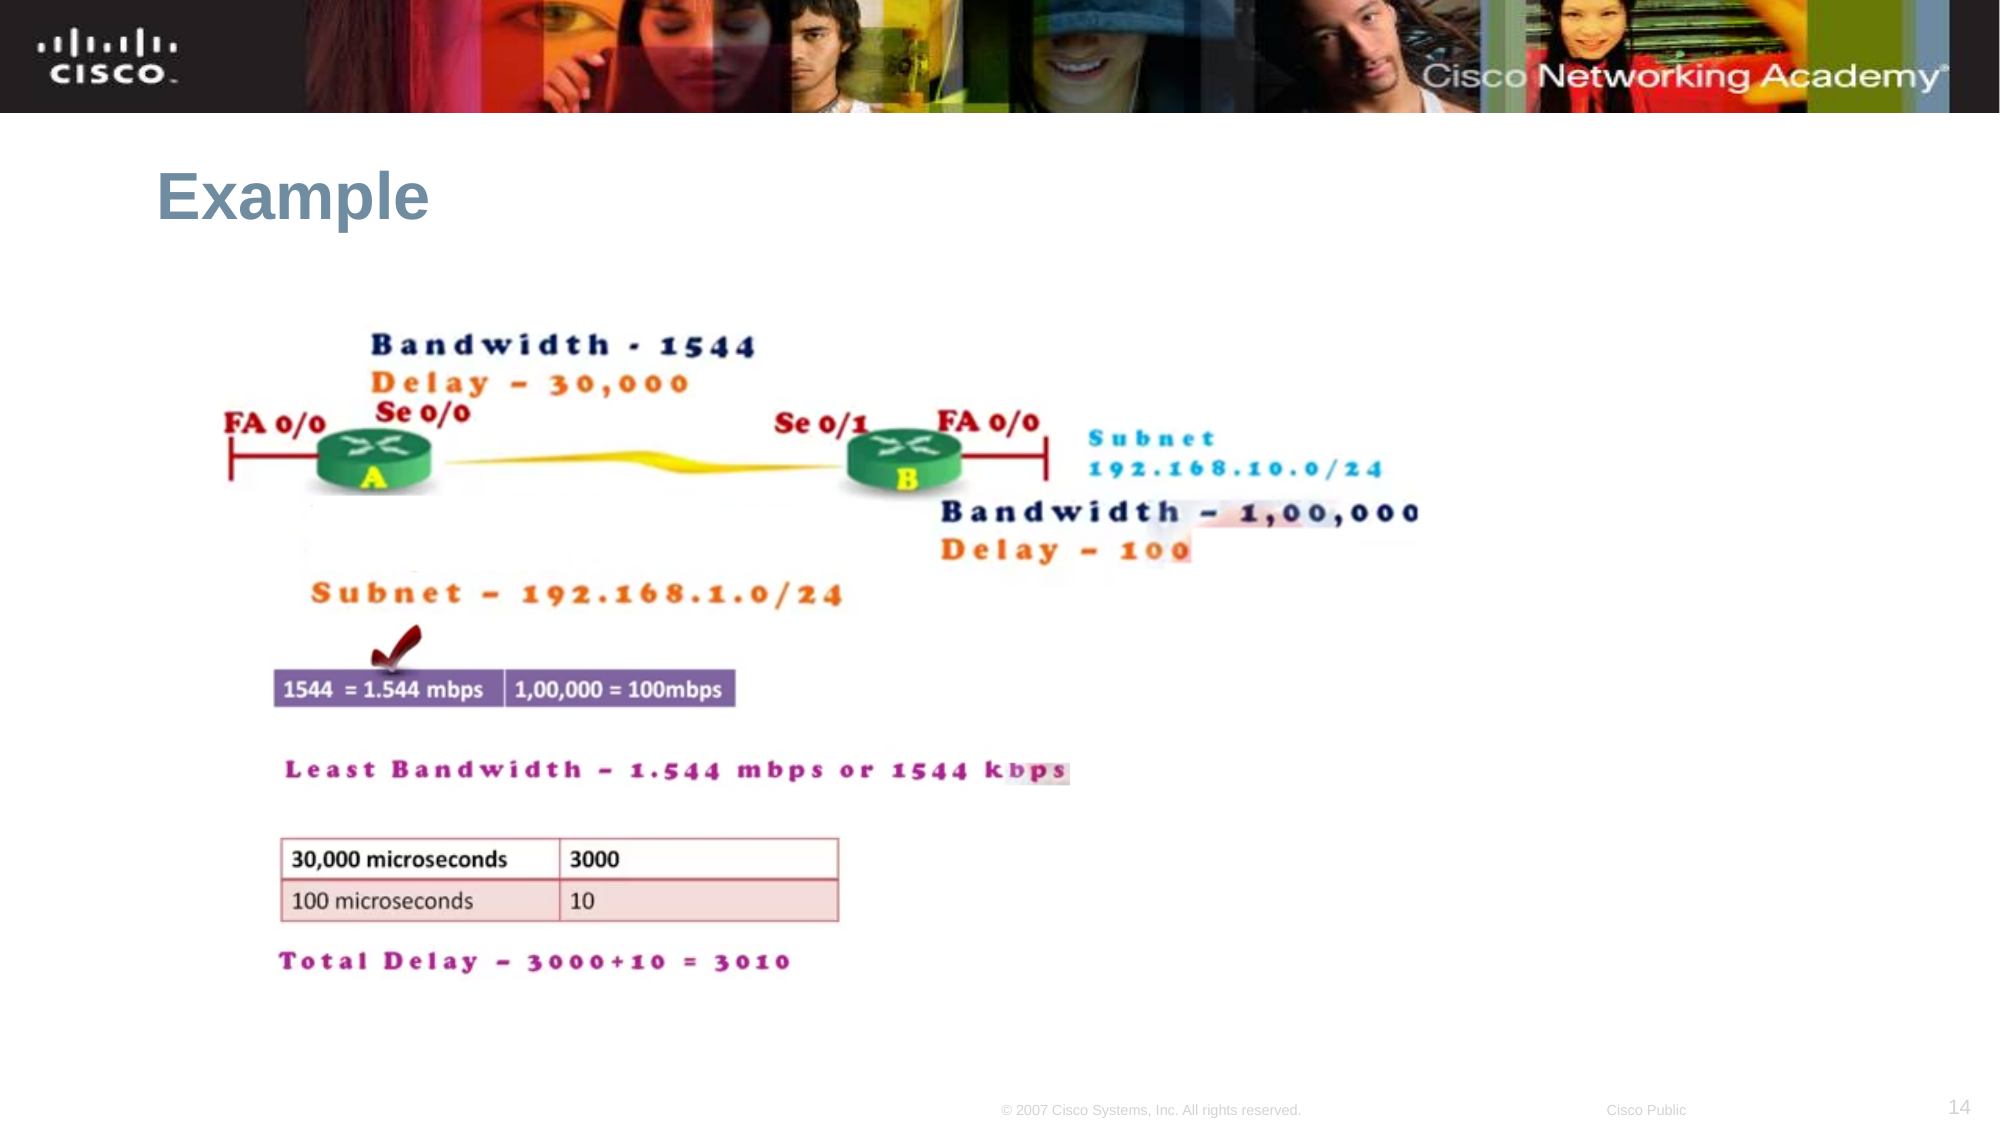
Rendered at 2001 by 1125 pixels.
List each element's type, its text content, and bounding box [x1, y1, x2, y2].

picture [274, 741, 1070, 796]
title Example [143, 102, 1926, 241]
picture [277, 944, 795, 981]
picture [0, 0, 2000, 113]
picture [212, 311, 1436, 727]
picture [274, 835, 846, 930]
